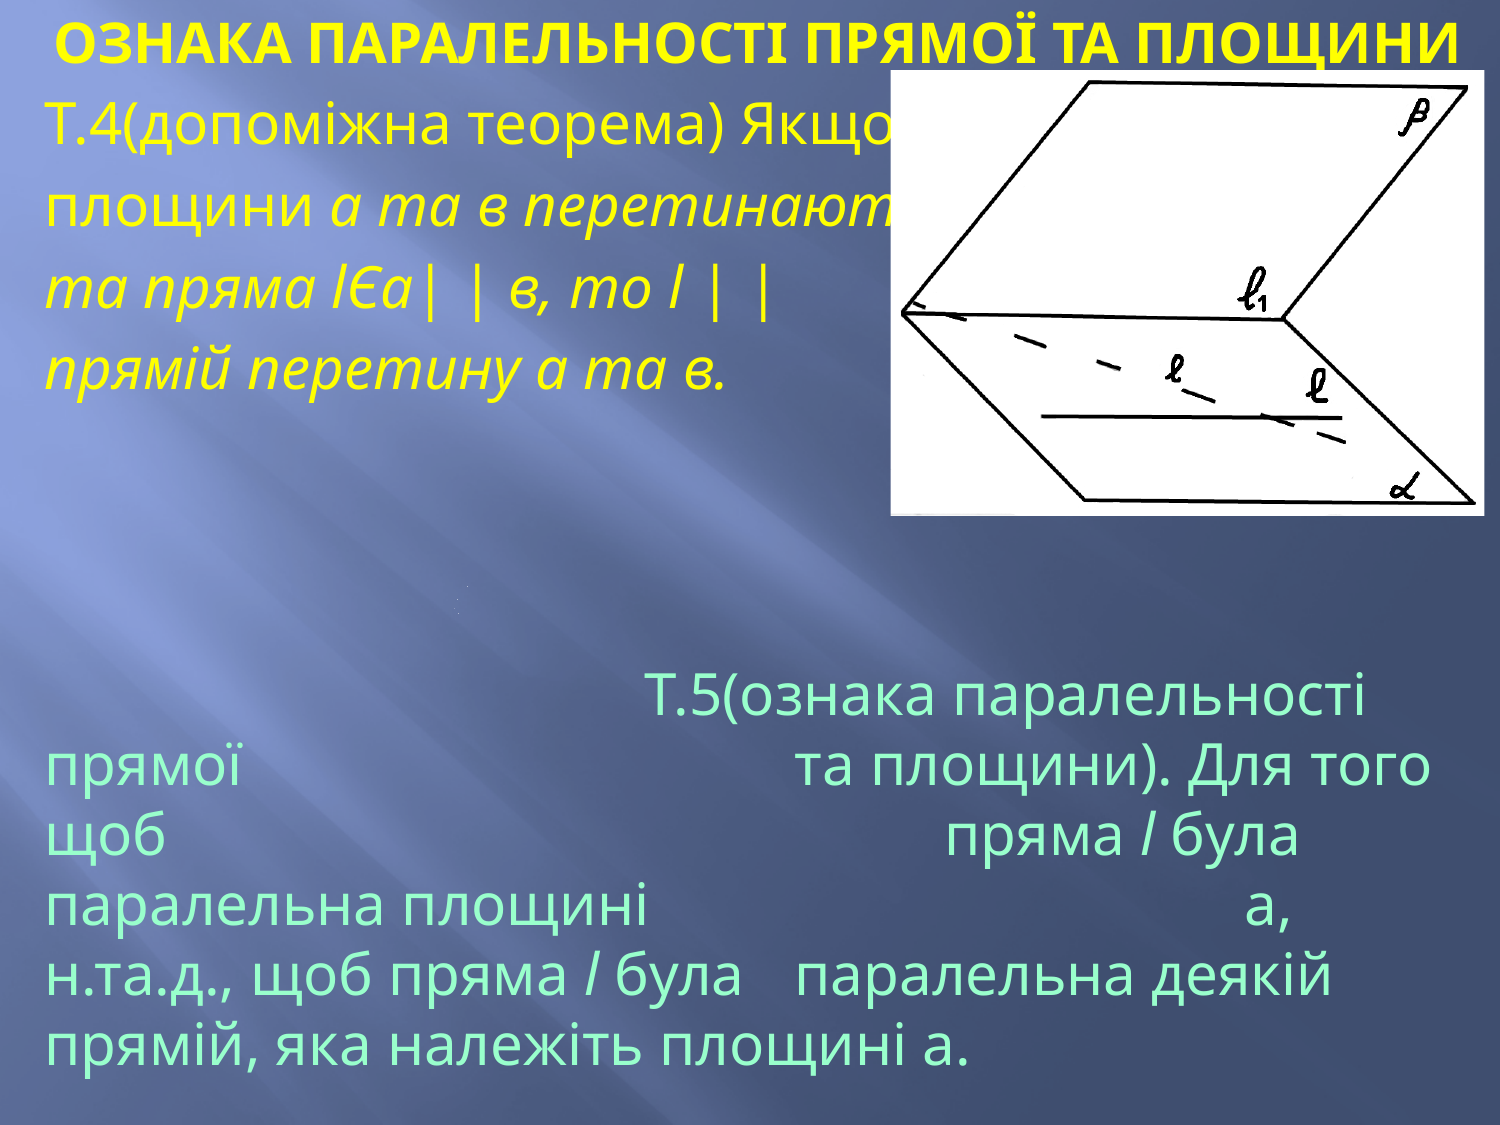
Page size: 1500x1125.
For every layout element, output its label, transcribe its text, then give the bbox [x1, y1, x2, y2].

picture [23, 527, 598, 962]
list ОЗНАКА ПАРАЛЕЛЬНОСТІ ПРЯМОЇ ТА ПЛОЩИНИ Т.4(допоміжна теорема) Якщо площини а та в перетинаються та пряма lЄа| | в, то l | | прямій перетину а та в. Т.5(ознака паралельності прямої та площини). Для того щоб пряма l була паралельна площині а, н.та.д., щоб пряма l була паралельна деякій прямій, яка належіть площині а. [0, 0, 1500, 1125]
picture [890, 70, 1485, 516]
